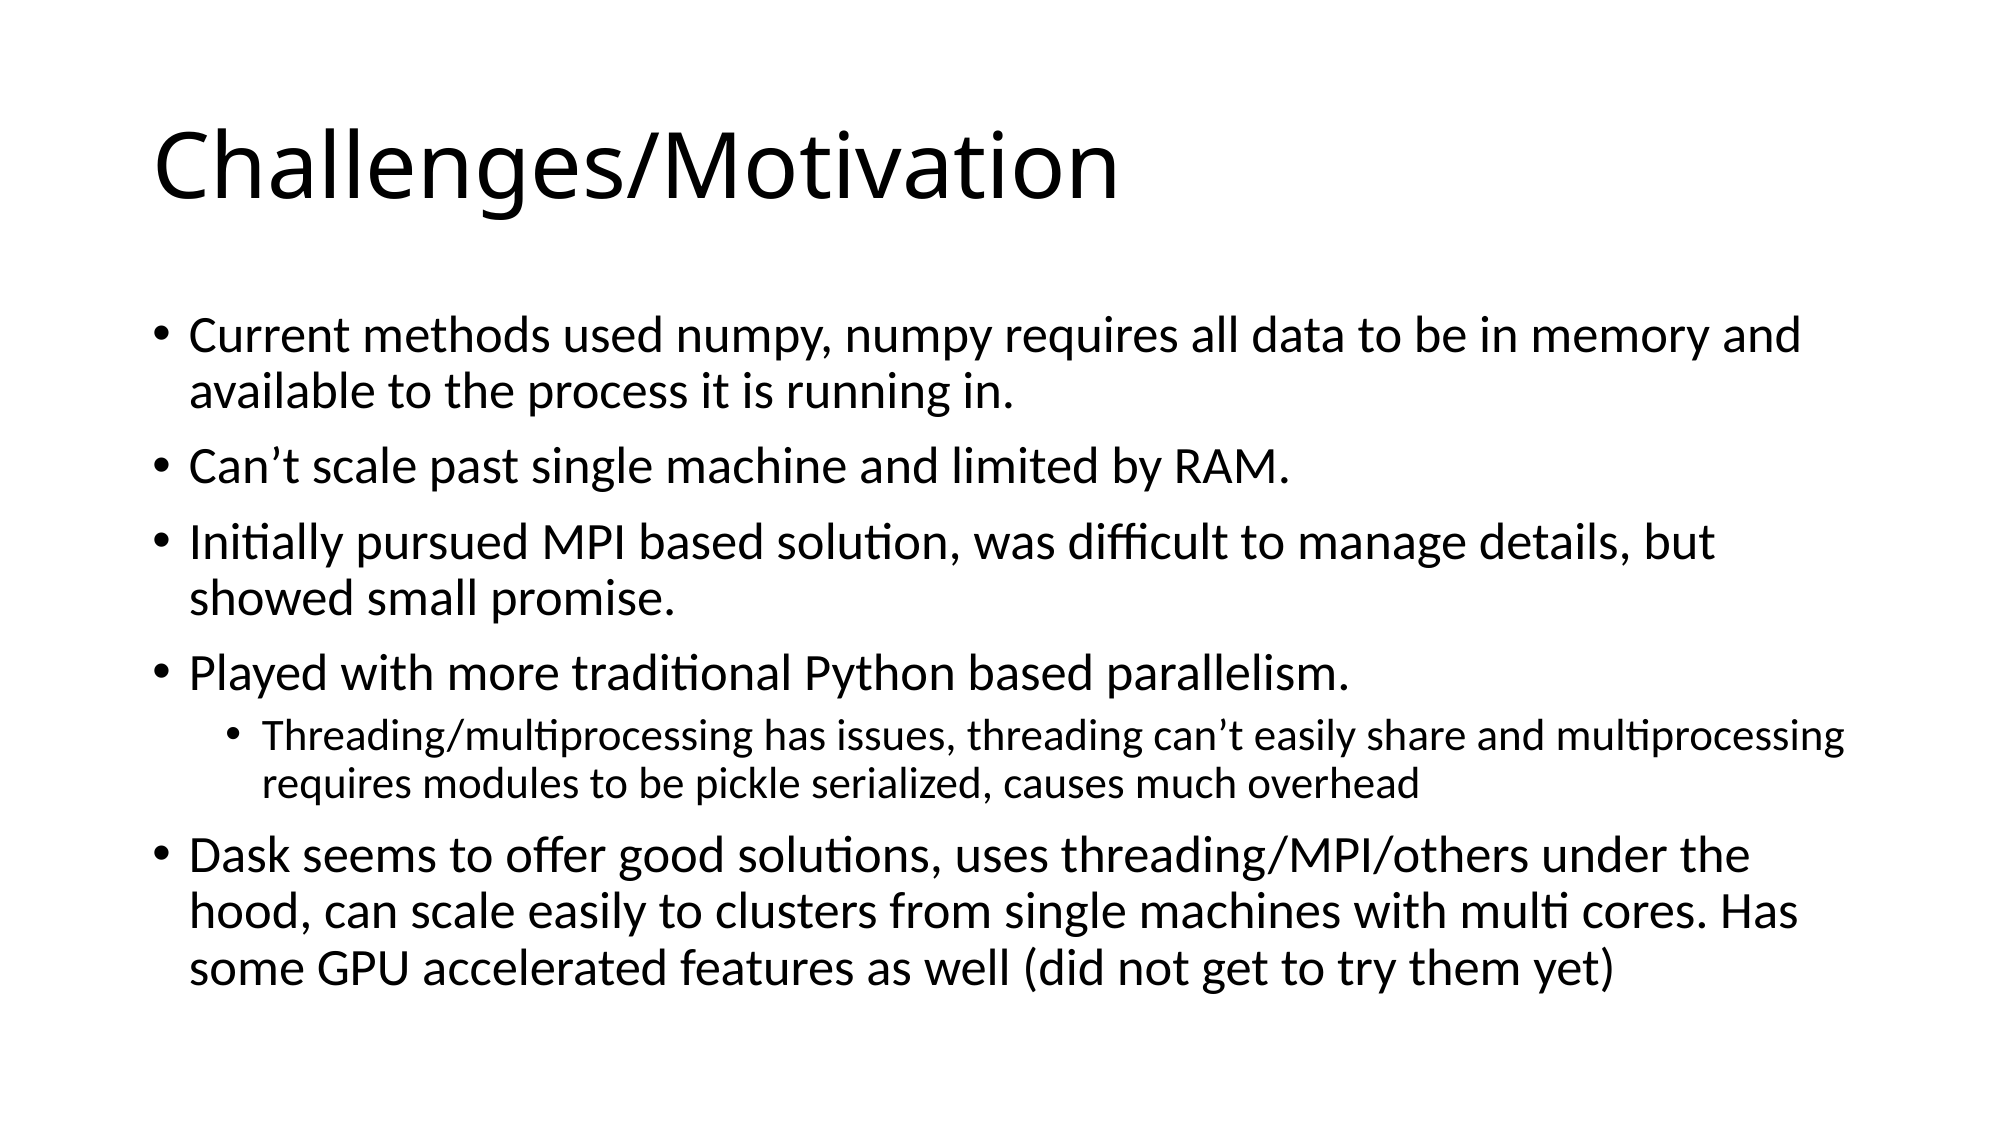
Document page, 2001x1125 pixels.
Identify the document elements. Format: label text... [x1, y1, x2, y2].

title Challenges/Motivation [137, 59, 1863, 278]
list Current methods used numpy, numpy requires all data to be in memory and available to the process it is running in. Can’t scale past single machine and limited by RAM. Initially pursued MPI based solution, was difficult to manage details, but showed small promise. Played with more traditional Python based parallelism. Threading/multiprocessing has issues, threading can’t easily share and multiprocessing requires modules to be pickle serialized, causes much overhead Dask seems to offer good solutions, uses threading/MPI/others under the hood, can scale easily to clusters from single machines with multi cores. Has some GPU accelerated features as well (did not get to try them yet) [137, 299, 1863, 1014]
